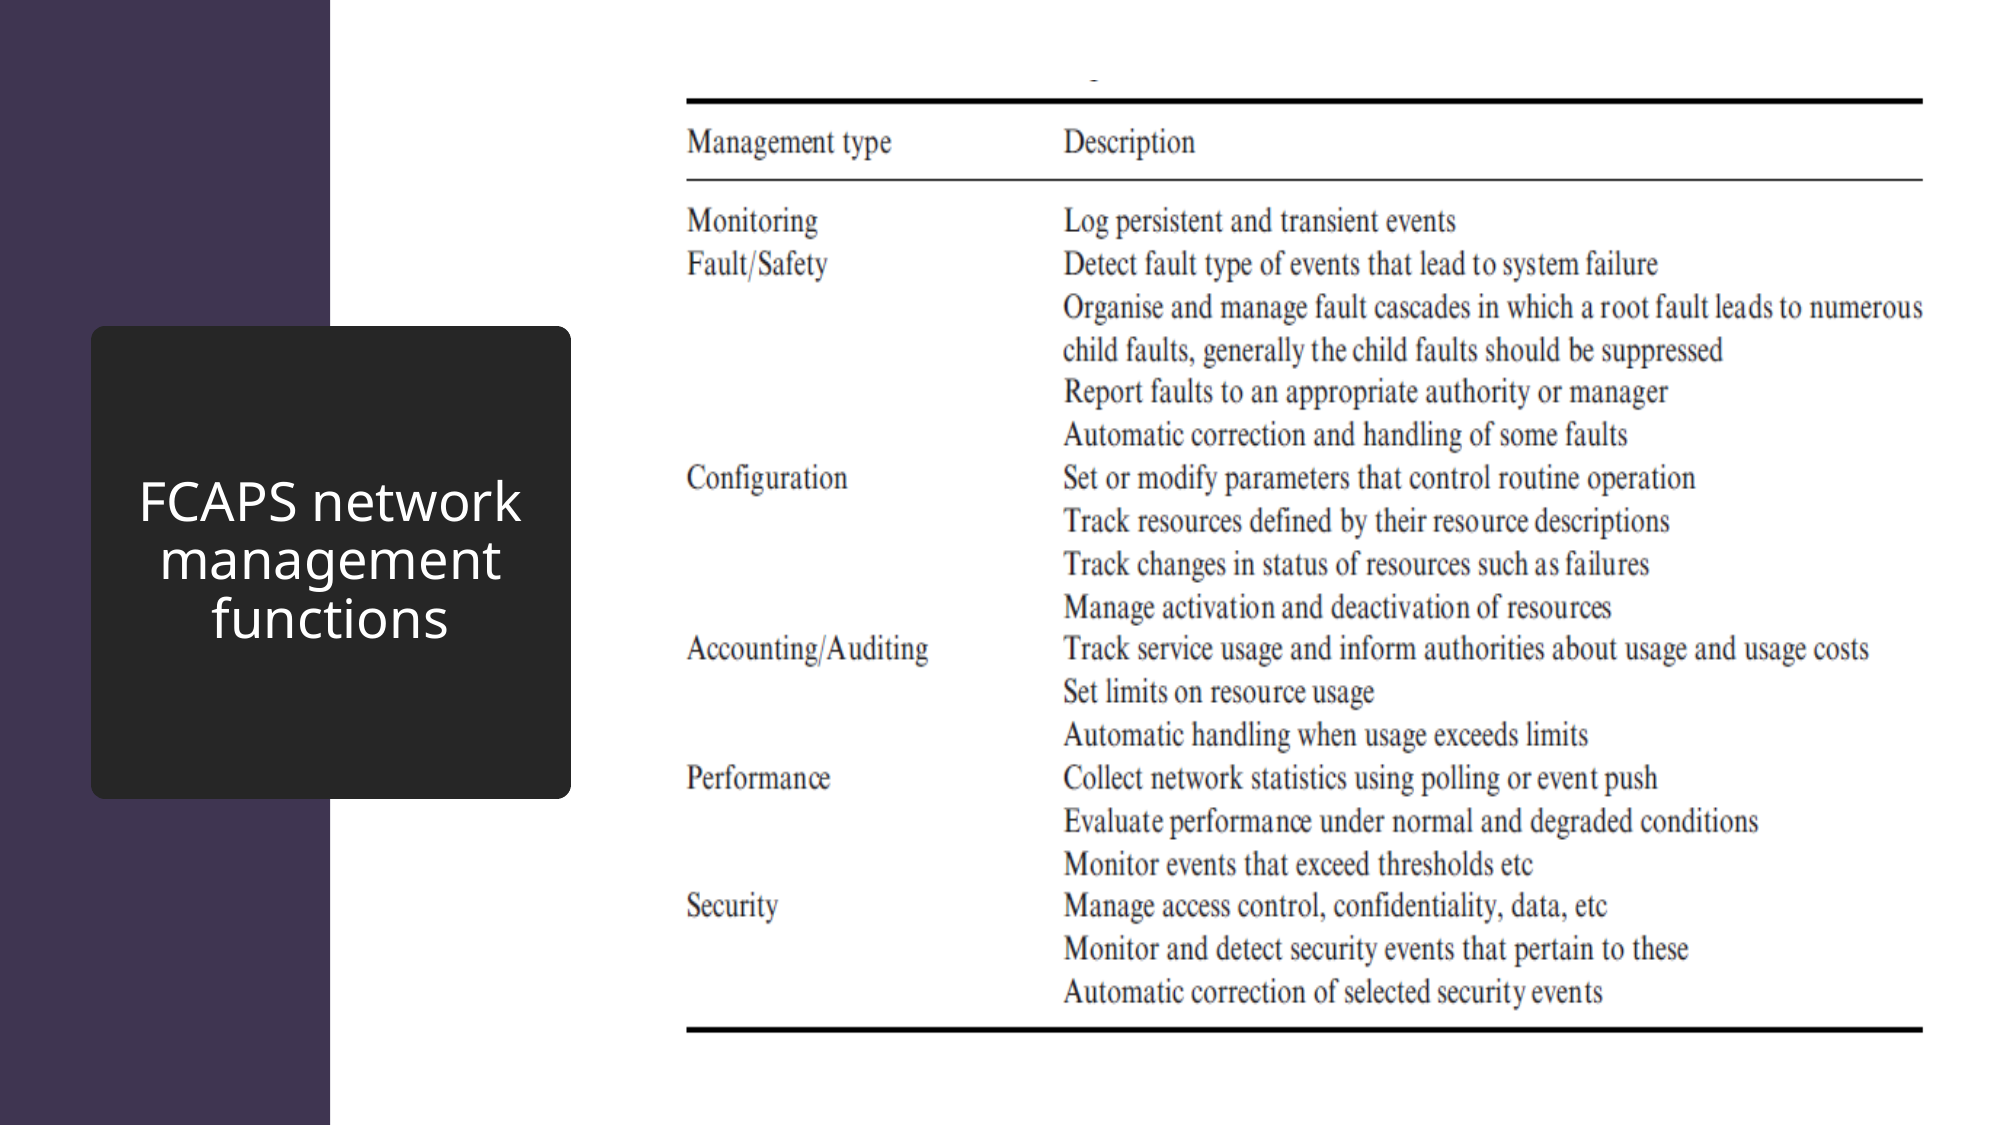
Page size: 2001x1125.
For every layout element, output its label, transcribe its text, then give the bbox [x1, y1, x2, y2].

title FCAPS network management functions [105, 340, 557, 785]
text_box [332, 0, 2000, 1125]
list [661, 79, 1942, 1081]
text_box [0, 0, 332, 1125]
